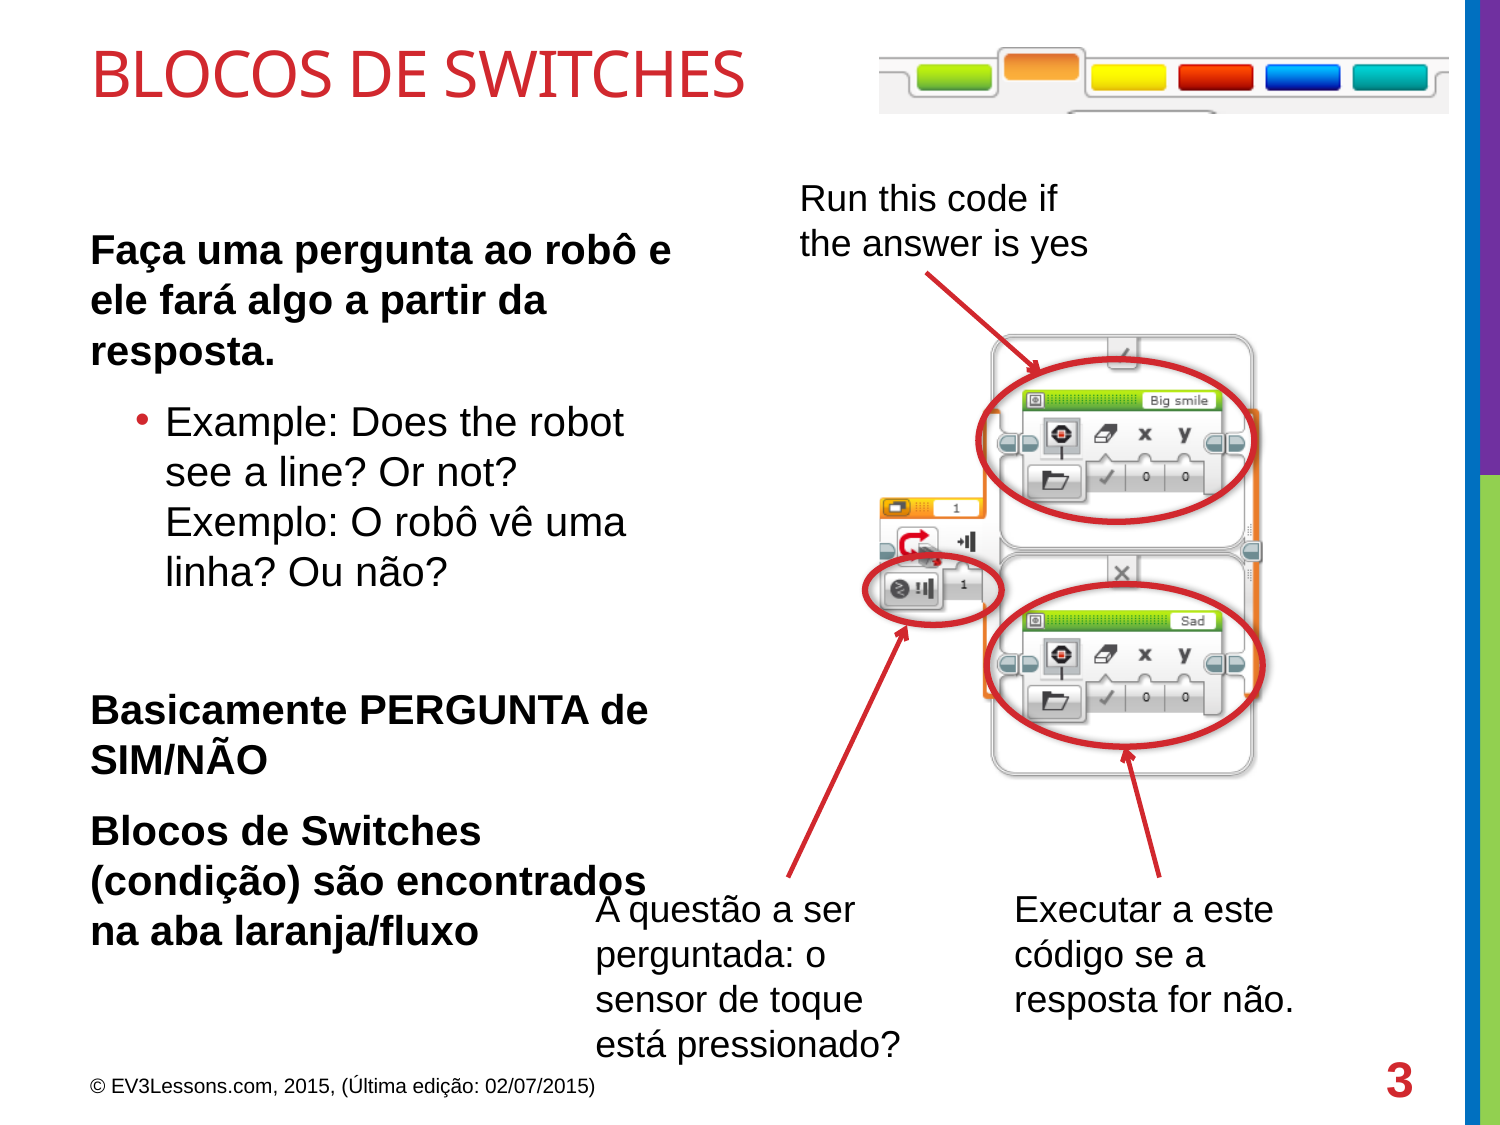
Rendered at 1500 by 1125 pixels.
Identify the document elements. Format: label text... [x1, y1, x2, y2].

text_box Executar a este código se a resposta for não. [999, 877, 1320, 1028]
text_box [1124, 746, 1160, 878]
text_box Run this code if the answer is yes [784, 166, 1105, 272]
text_box [863, 568, 877, 612]
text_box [925, 271, 1043, 376]
picture [879, 327, 1264, 786]
footer © EV3Lessons.com, 2015, (Última edição: 02/07/2015) [75, 1065, 638, 1112]
title Blocos de switches [75, 25, 1117, 250]
picture [879, 46, 1449, 114]
list Faça uma pergunta ao robô e ele fará algo a partir da resposta. Example: Does the robot see a line? Or not? Exemplo: O robô vê uma linha? Ou não? Basicamente PERGUNTA de SIM/NÃO Blocos de Switches (condição) são encontrados na aba laranja/fluxo [75, 215, 718, 1021]
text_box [787, 624, 908, 878]
slide_number 3 [1371, 1047, 1469, 1108]
text_box A questão a ser perguntada: o sensor de toque está pressionado? [580, 877, 945, 1073]
